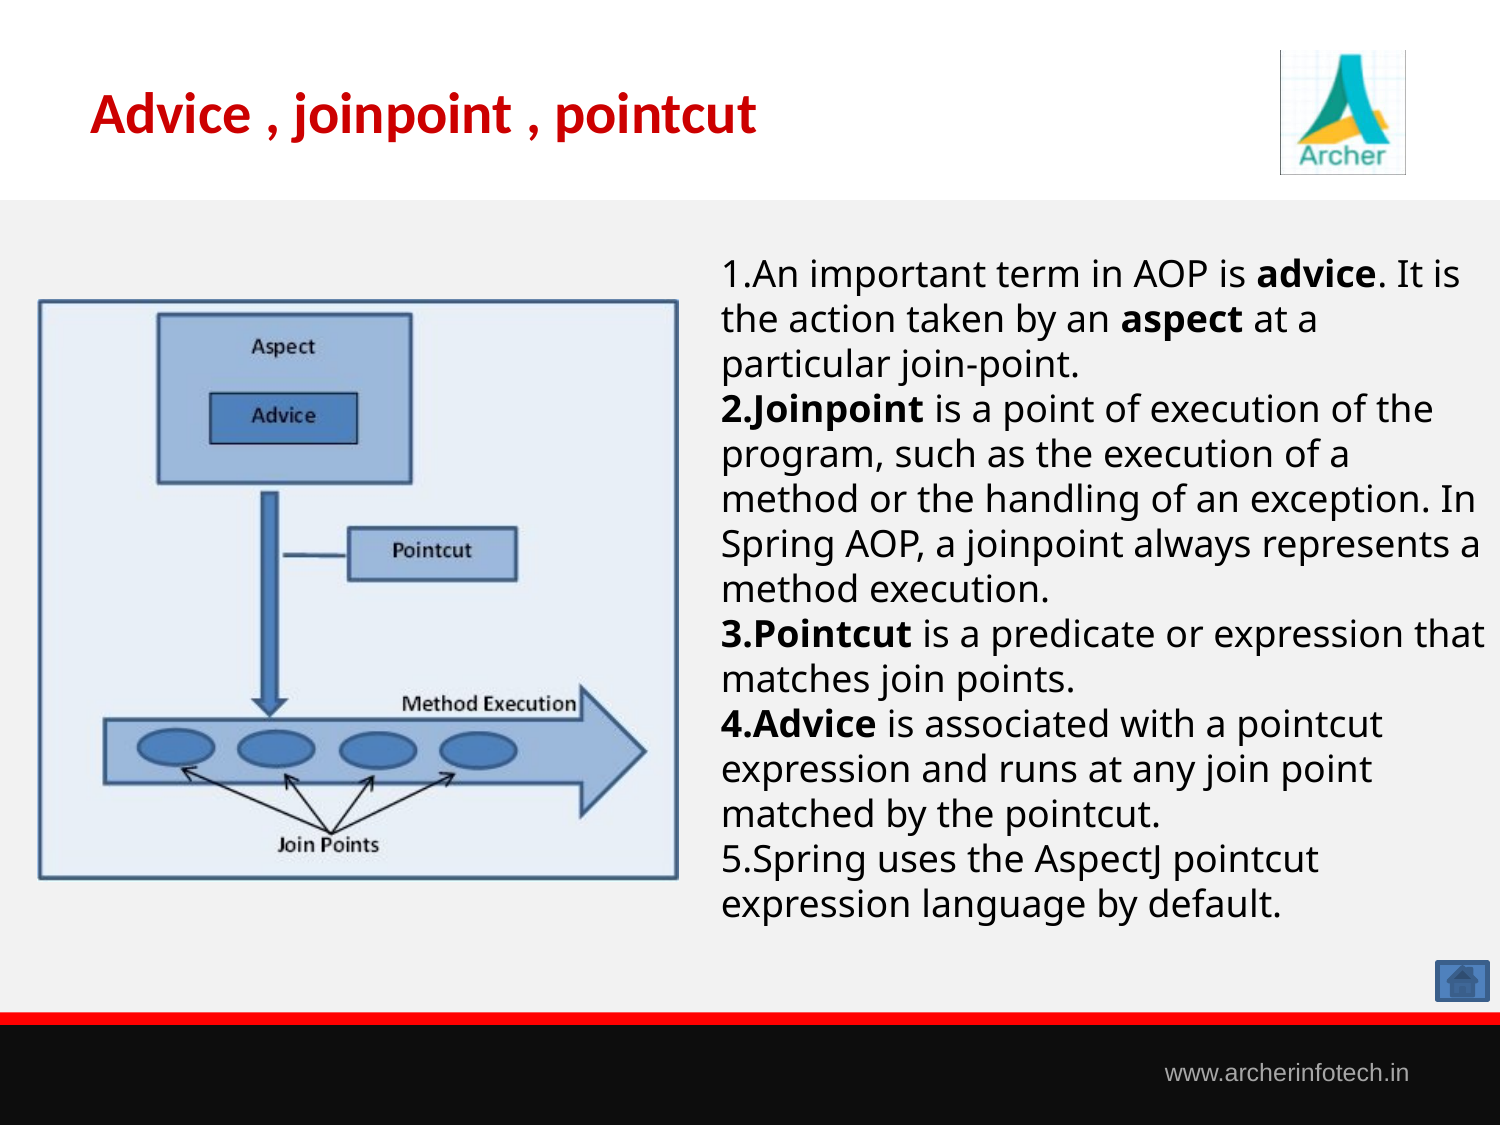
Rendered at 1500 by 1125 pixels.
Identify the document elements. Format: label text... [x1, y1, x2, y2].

title Advice , joinpoint , pointcut [75, 45, 988, 175]
picture [1280, 50, 1406, 175]
text_box An important term in AOP is advice. It is the action taken by an aspect at a particular join-point. Joinpoint is a point of execution of the program, such as the execution of a method or the handling of an exception. In Spring AOP, a joinpoint always represents a method execution. Pointcut is a predicate or expression that matches join points. Advice is associated with a pointcut expression and runs at any join point matched by the pointcut. Spring uses the AspectJ pointcut expression language by default. [706, 242, 1500, 932]
text_box [1435, 960, 1490, 1002]
picture [37, 299, 679, 882]
